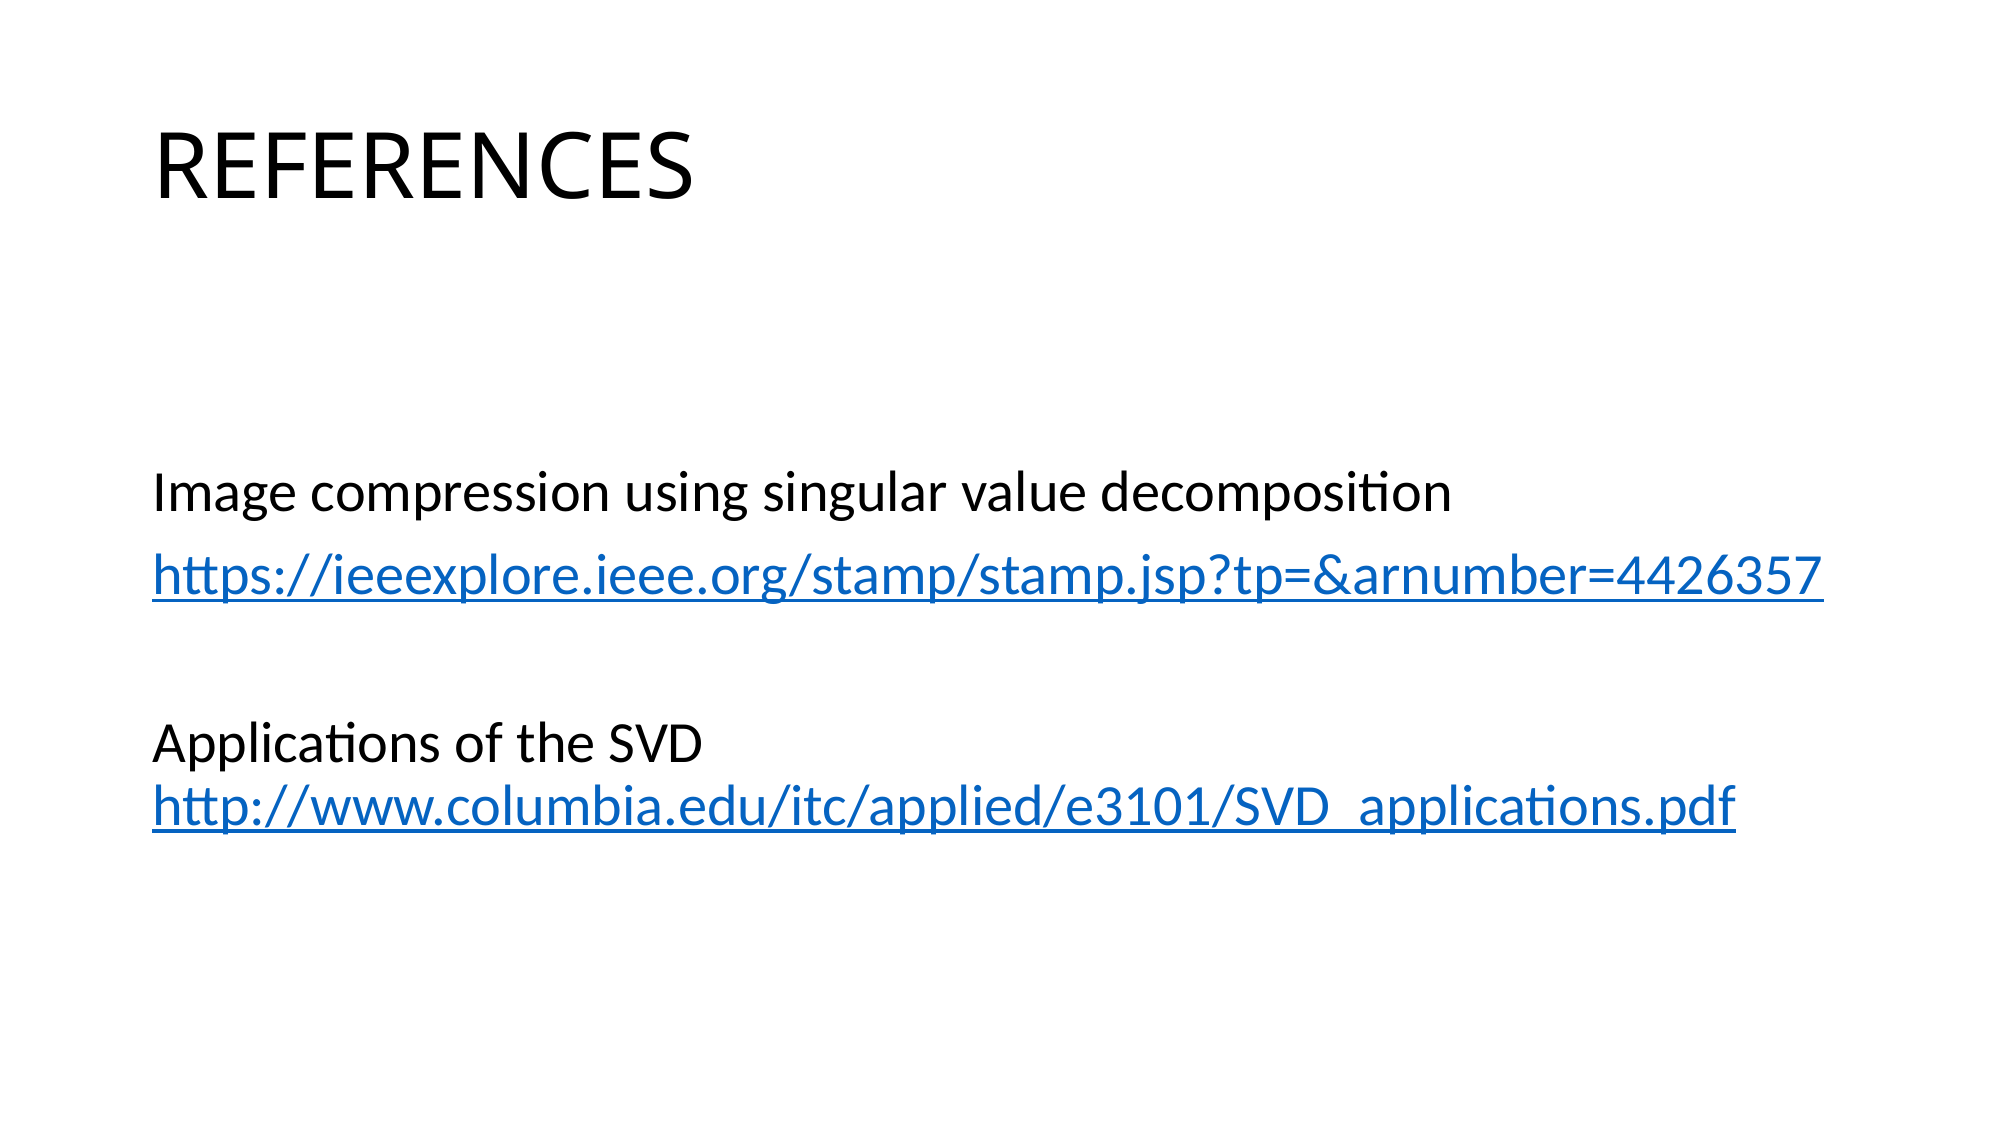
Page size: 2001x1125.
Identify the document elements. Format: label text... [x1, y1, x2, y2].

title REFERENCES [137, 59, 1863, 278]
list Image compression using singular value decomposition https://ieeexplore.ieee.org/stamp/stamp.jsp?tp=&arnumber=4426357 Applications of the SVD http://www.columbia.edu/itc/applied/e3101/SVD_applications.pdf [137, 299, 1863, 1014]
